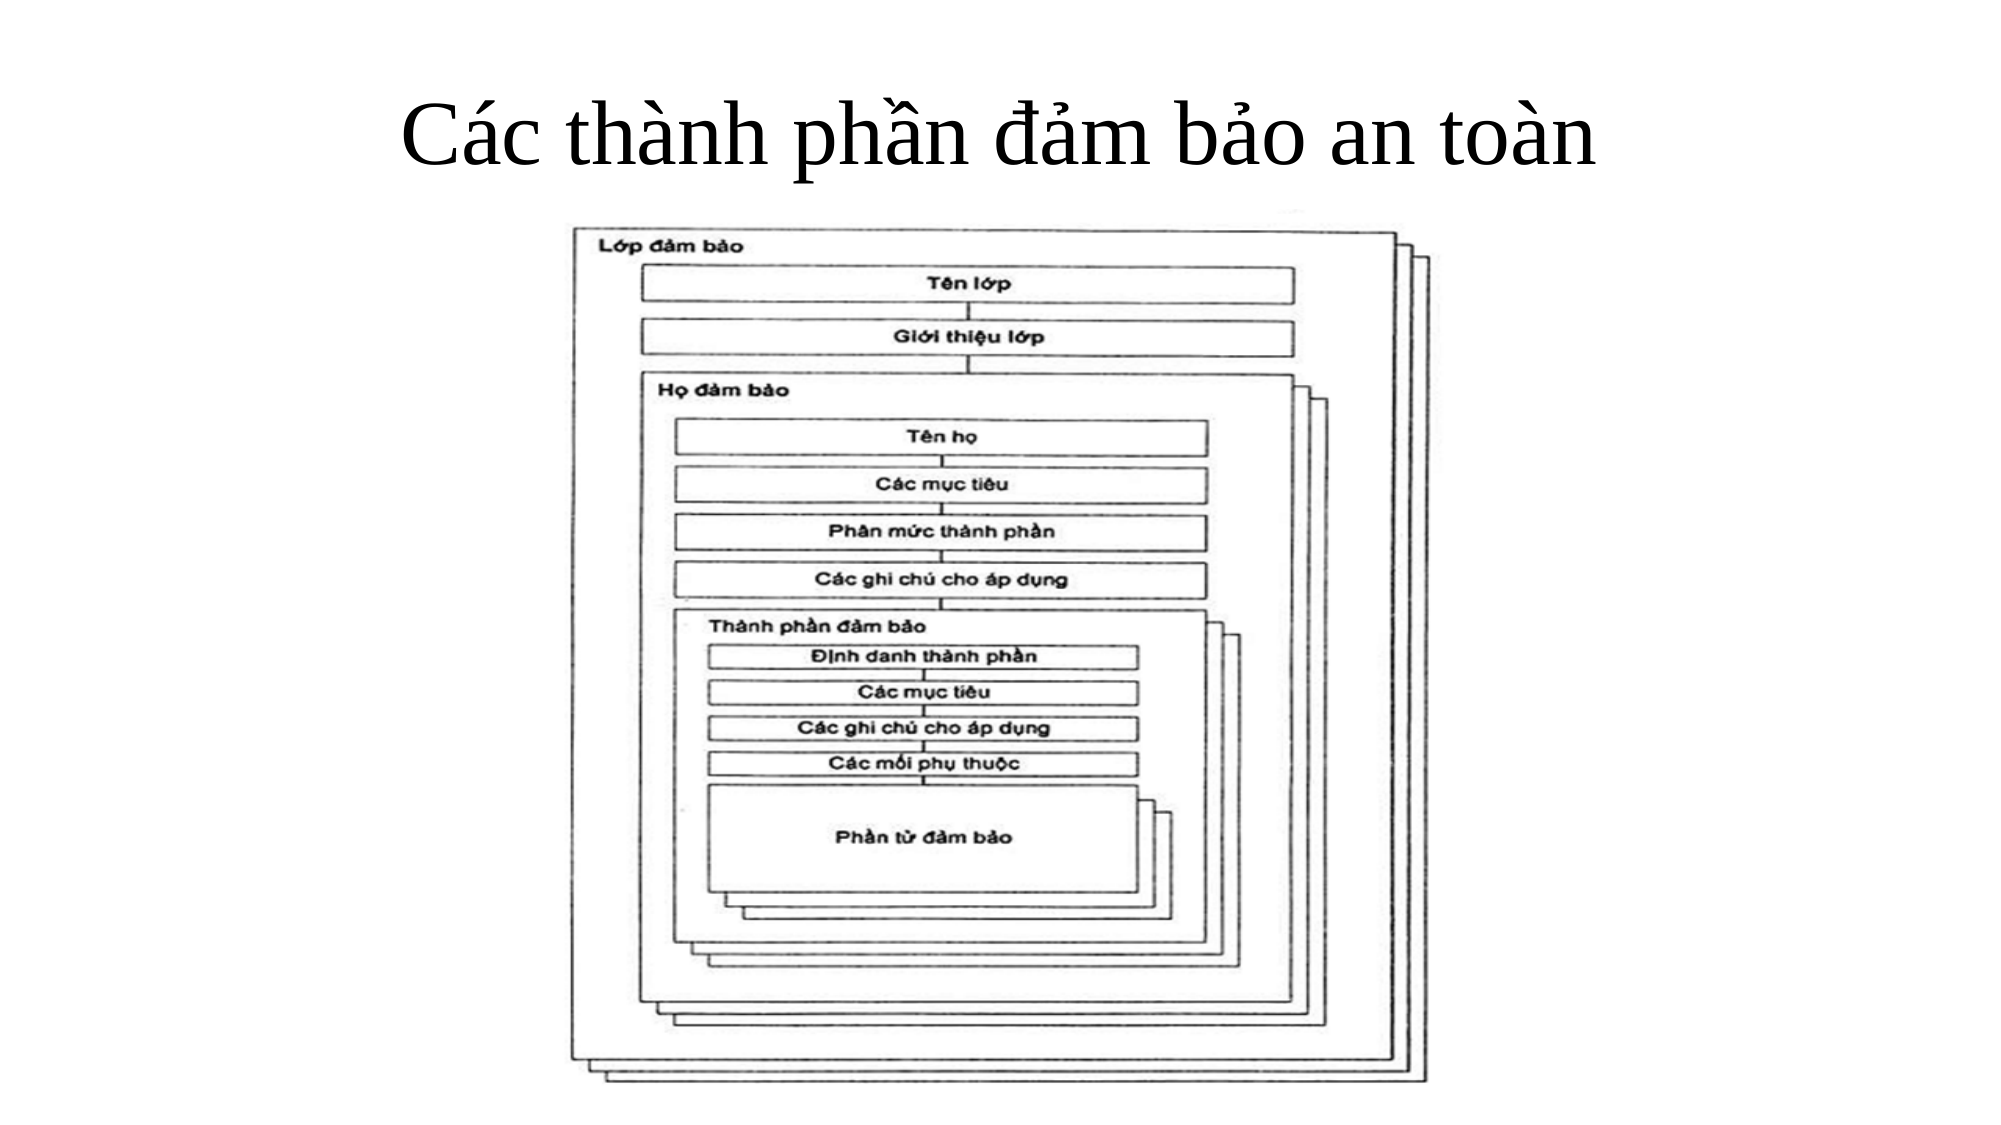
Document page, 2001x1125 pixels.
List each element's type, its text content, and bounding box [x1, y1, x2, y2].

title Các thành phần đảm bảo an toàn [137, 59, 1863, 210]
picture [546, 209, 1454, 1099]
